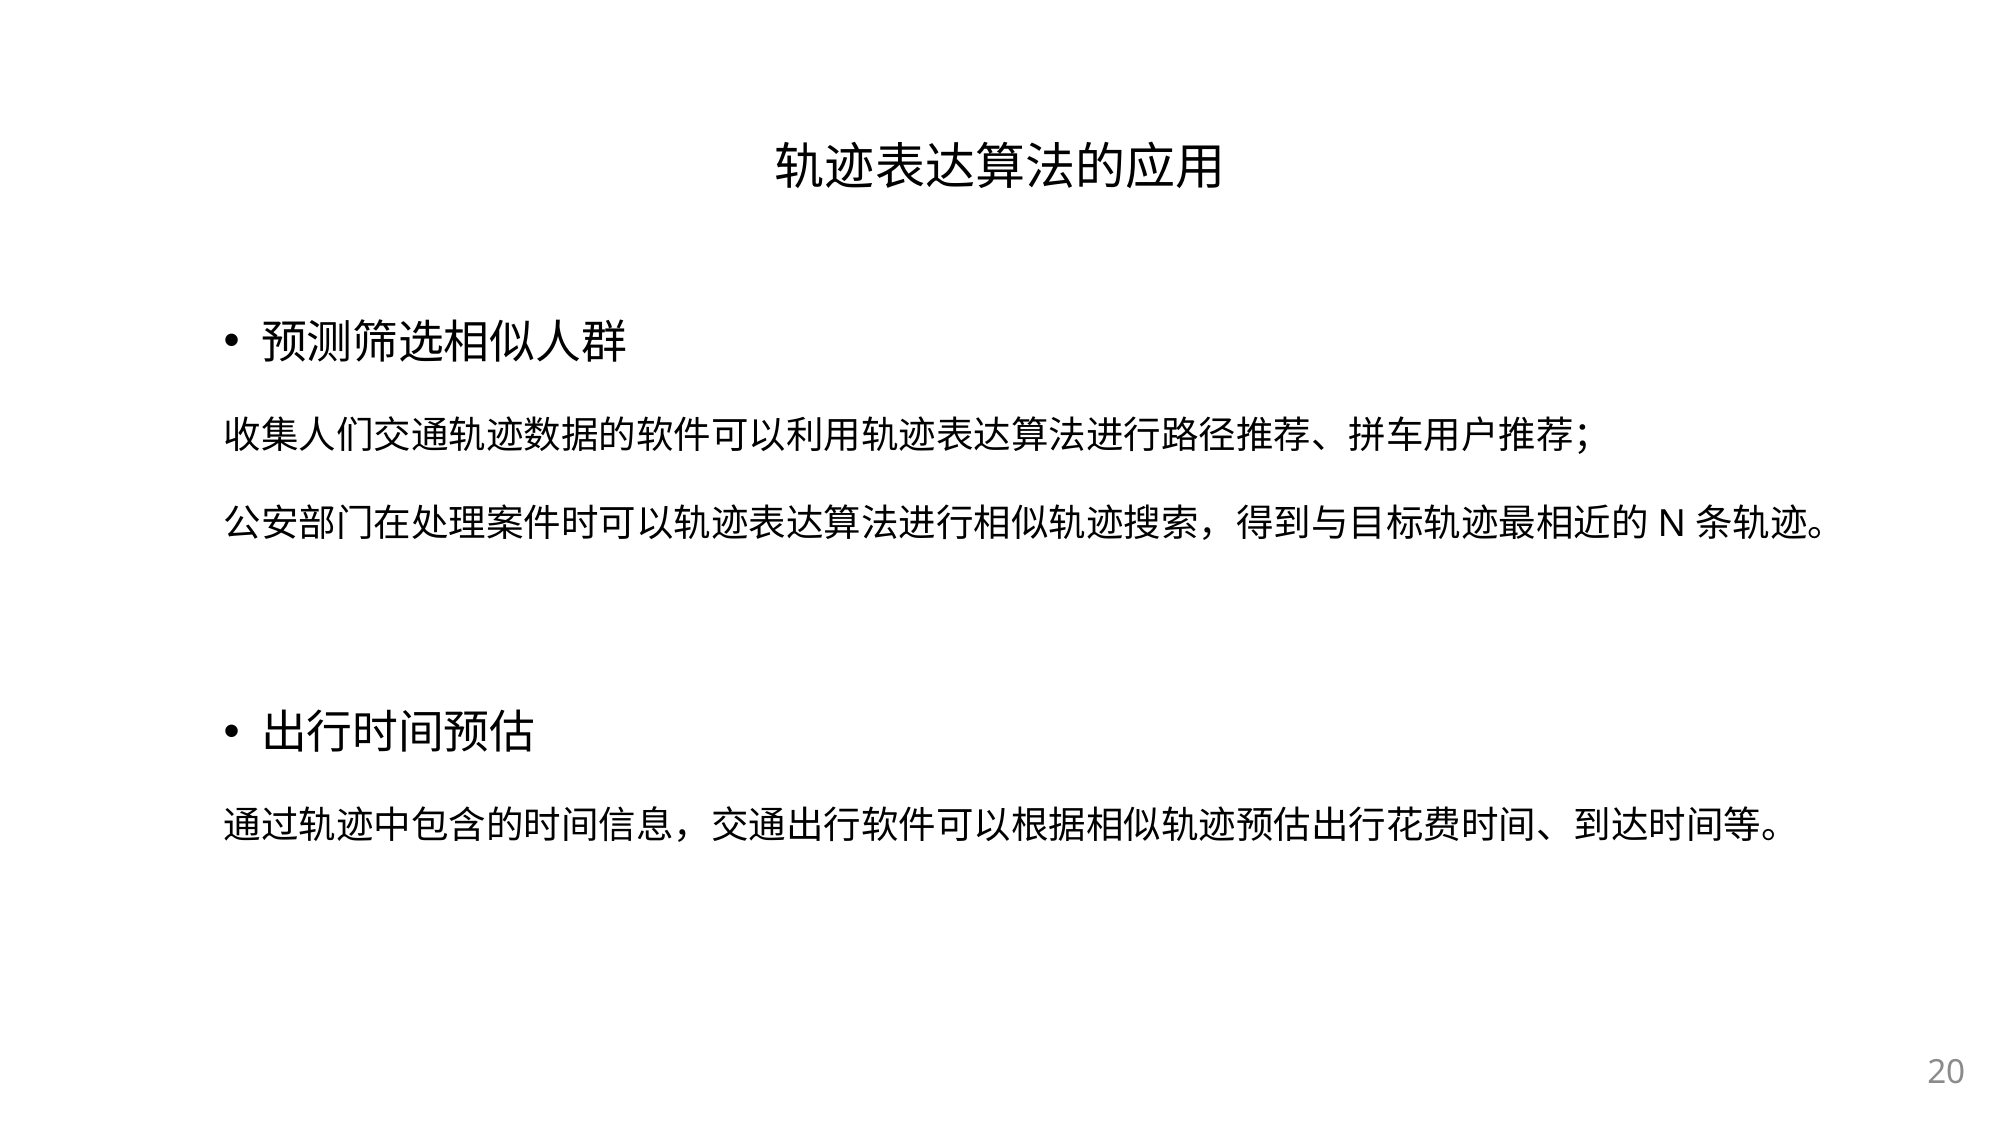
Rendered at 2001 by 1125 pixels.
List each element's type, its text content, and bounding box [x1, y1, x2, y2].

slide_number 20 [1530, 1042, 1981, 1103]
list 预测筛选相似人群 收集人们交通轨迹数据的软件可以利用轨迹表达算法进行路径推荐、拼车用户推荐； 公安部门在处理案件时可以轨迹表达算法进行相似轨迹搜索，得到与目标轨迹最相近的N条轨迹。 出行时间预估 通过轨迹中包含的时间信息，交通出行软件可以根据相似轨迹预估出行花费时间、到达时间等。 [208, 277, 1827, 992]
title 轨迹表达算法的应用 [137, 59, 1863, 278]
